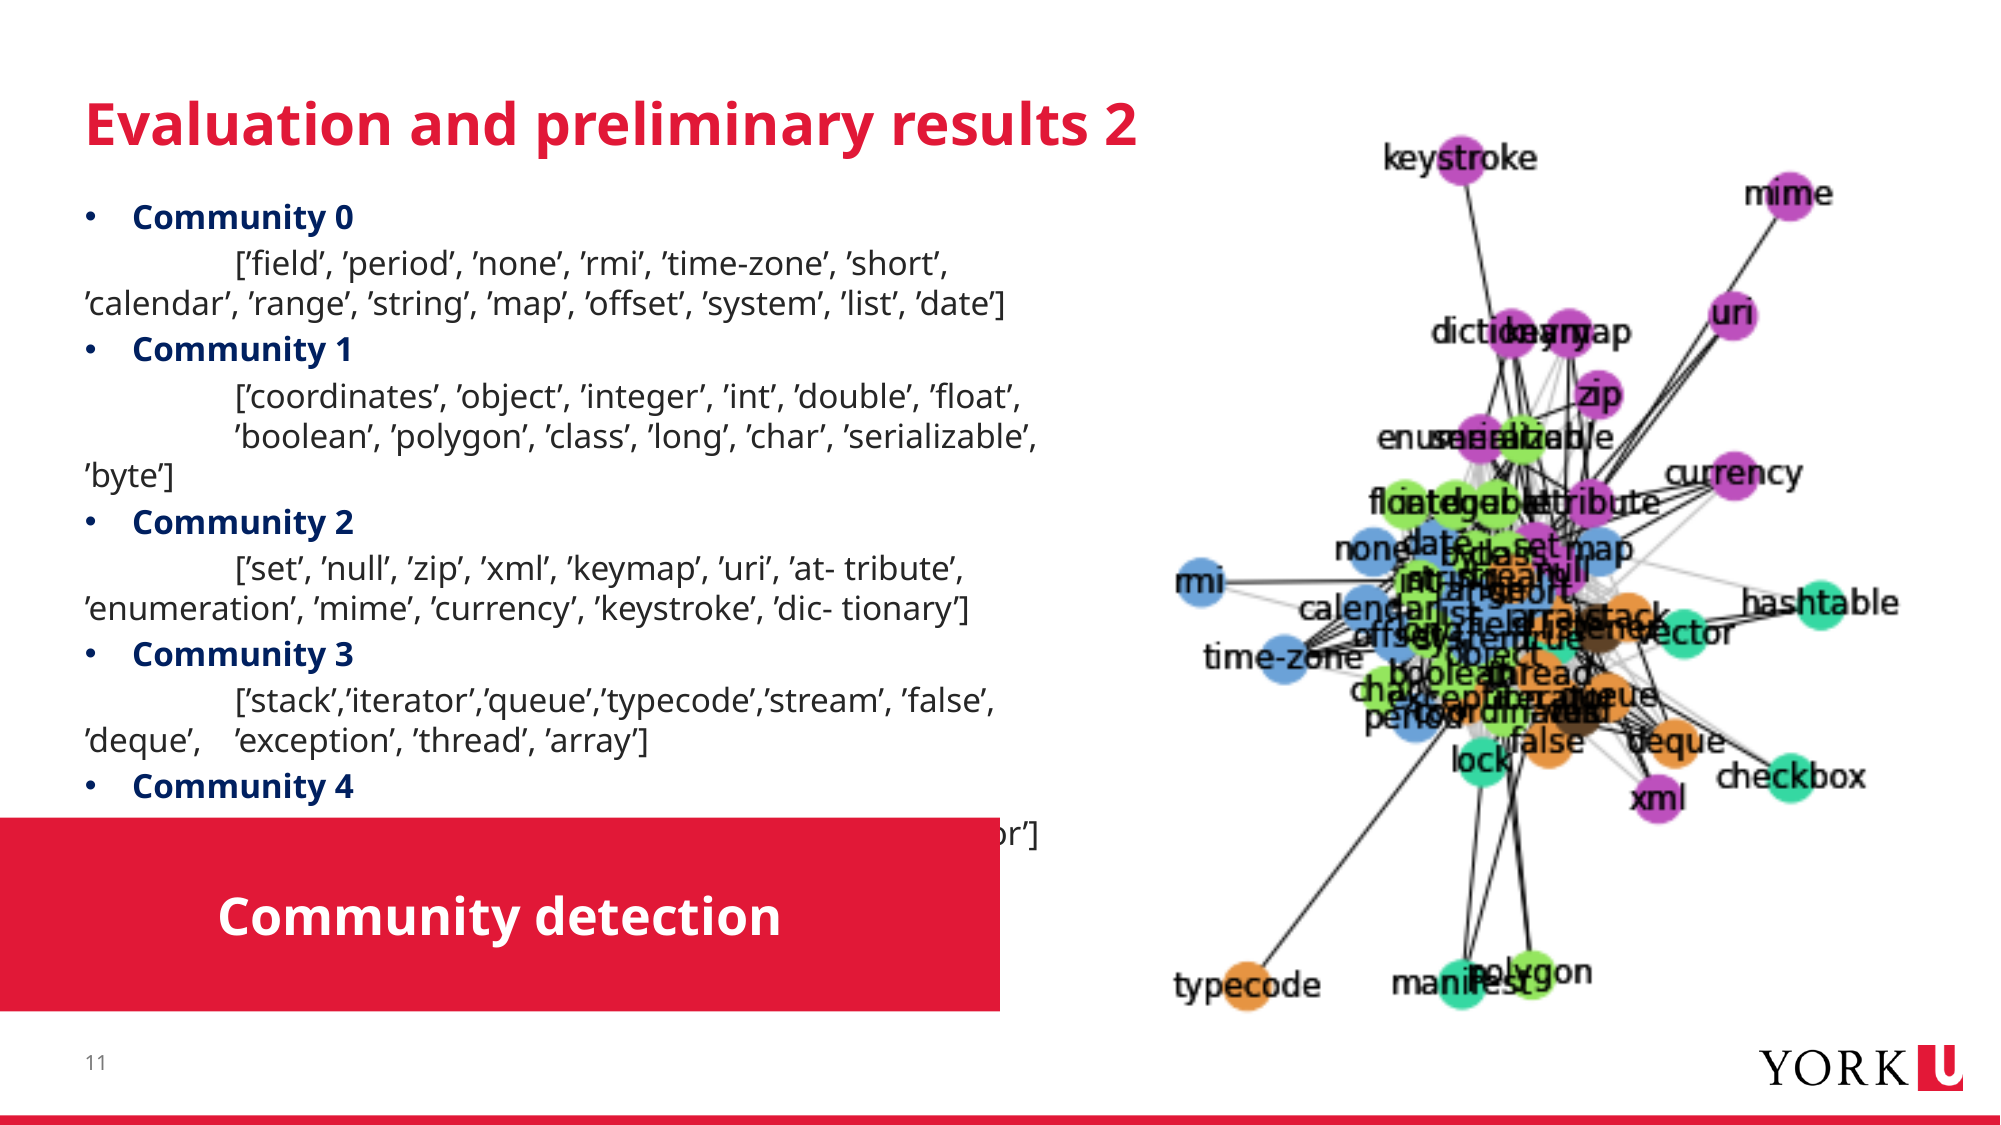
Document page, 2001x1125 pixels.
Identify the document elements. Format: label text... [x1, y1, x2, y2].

picture [1759, 1045, 1963, 1091]
list Community detection [0, 817, 1000, 1012]
slide_number 11 [84, 1034, 154, 1094]
list Community 0 [’field’, ’period’, ’none’, ’rmi’, ’time-zone’, ’short’, ’calendar’, ’range’, ’string’, ’map’, ’offset’, ’system’, ’list’, ’date’] Community 1 [’coordinates’, ’object’, ’integer’, ’int’, ’double’, ’float’, ’boolean’, ’polygon’, ’class’, ’long’, ’char’, ’serializable’, ’byte’] Community 2 [’set’, ’null’, ’zip’, ’xml’, ’keymap’, ’uri’, ’at- tribute’, ’enumeration’, ’mime’, ’currency’, ’keystroke’, ’dic- tionary’] Community 3 [’stack’,’iterator’,’queue’,’typecode’,’stream’, ’false’, ’deque’, ’exception’, ’thread’, ’array’] Community 4 [’true’,’lock’,’checkbox’,’manifest’,’hashtable’, ’vector’] [85, 196, 1068, 792]
title Evaluation and preliminary results 2 [84, 39, 1916, 158]
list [1131, 81, 1915, 1044]
